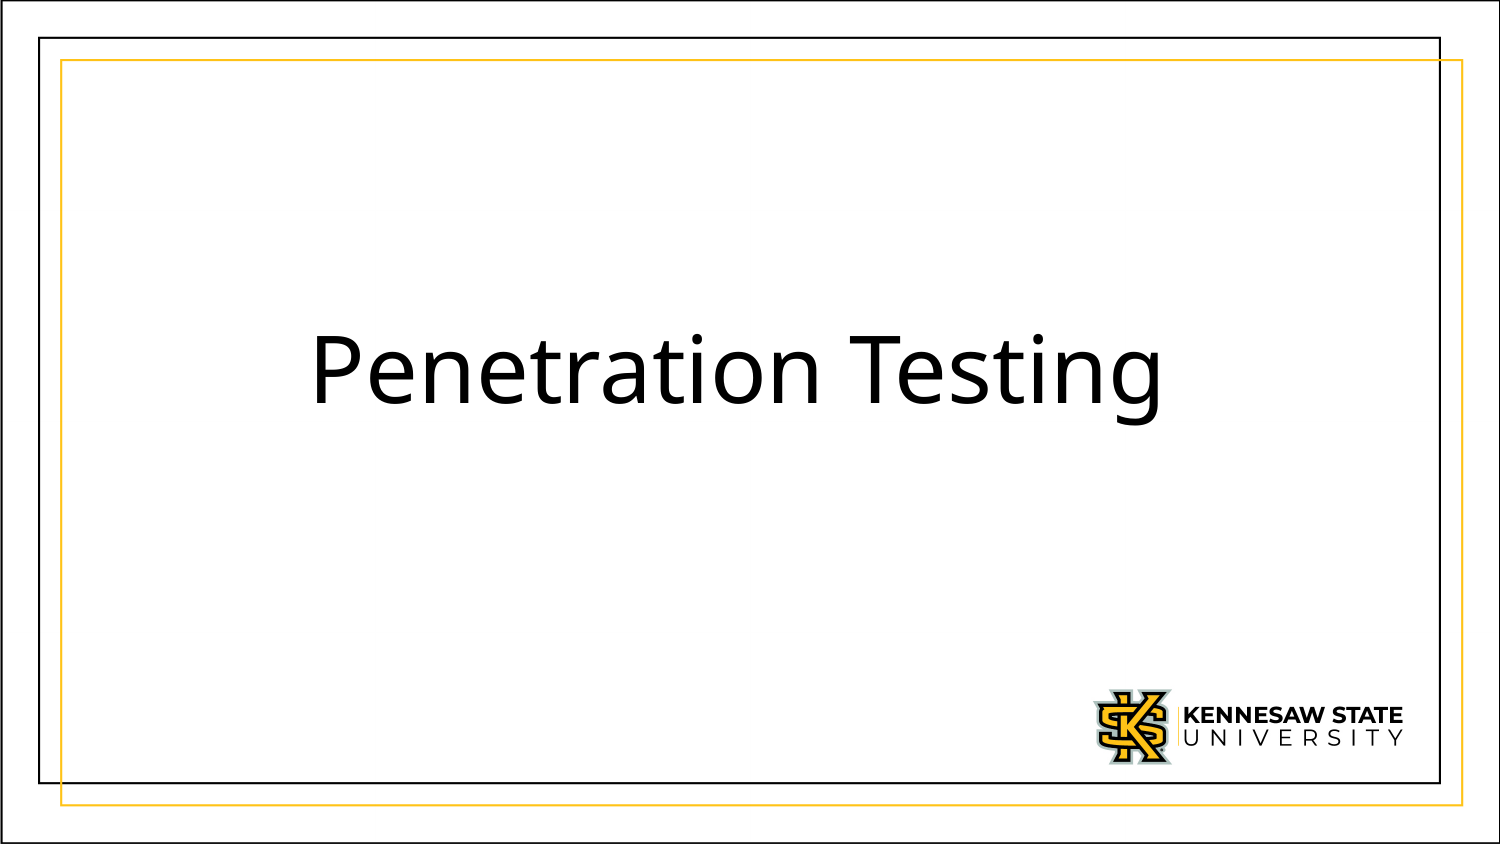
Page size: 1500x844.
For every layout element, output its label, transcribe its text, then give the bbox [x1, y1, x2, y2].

title Penetration Testing [187, 138, 1313, 432]
picture [0, 0, 1500, 844]
